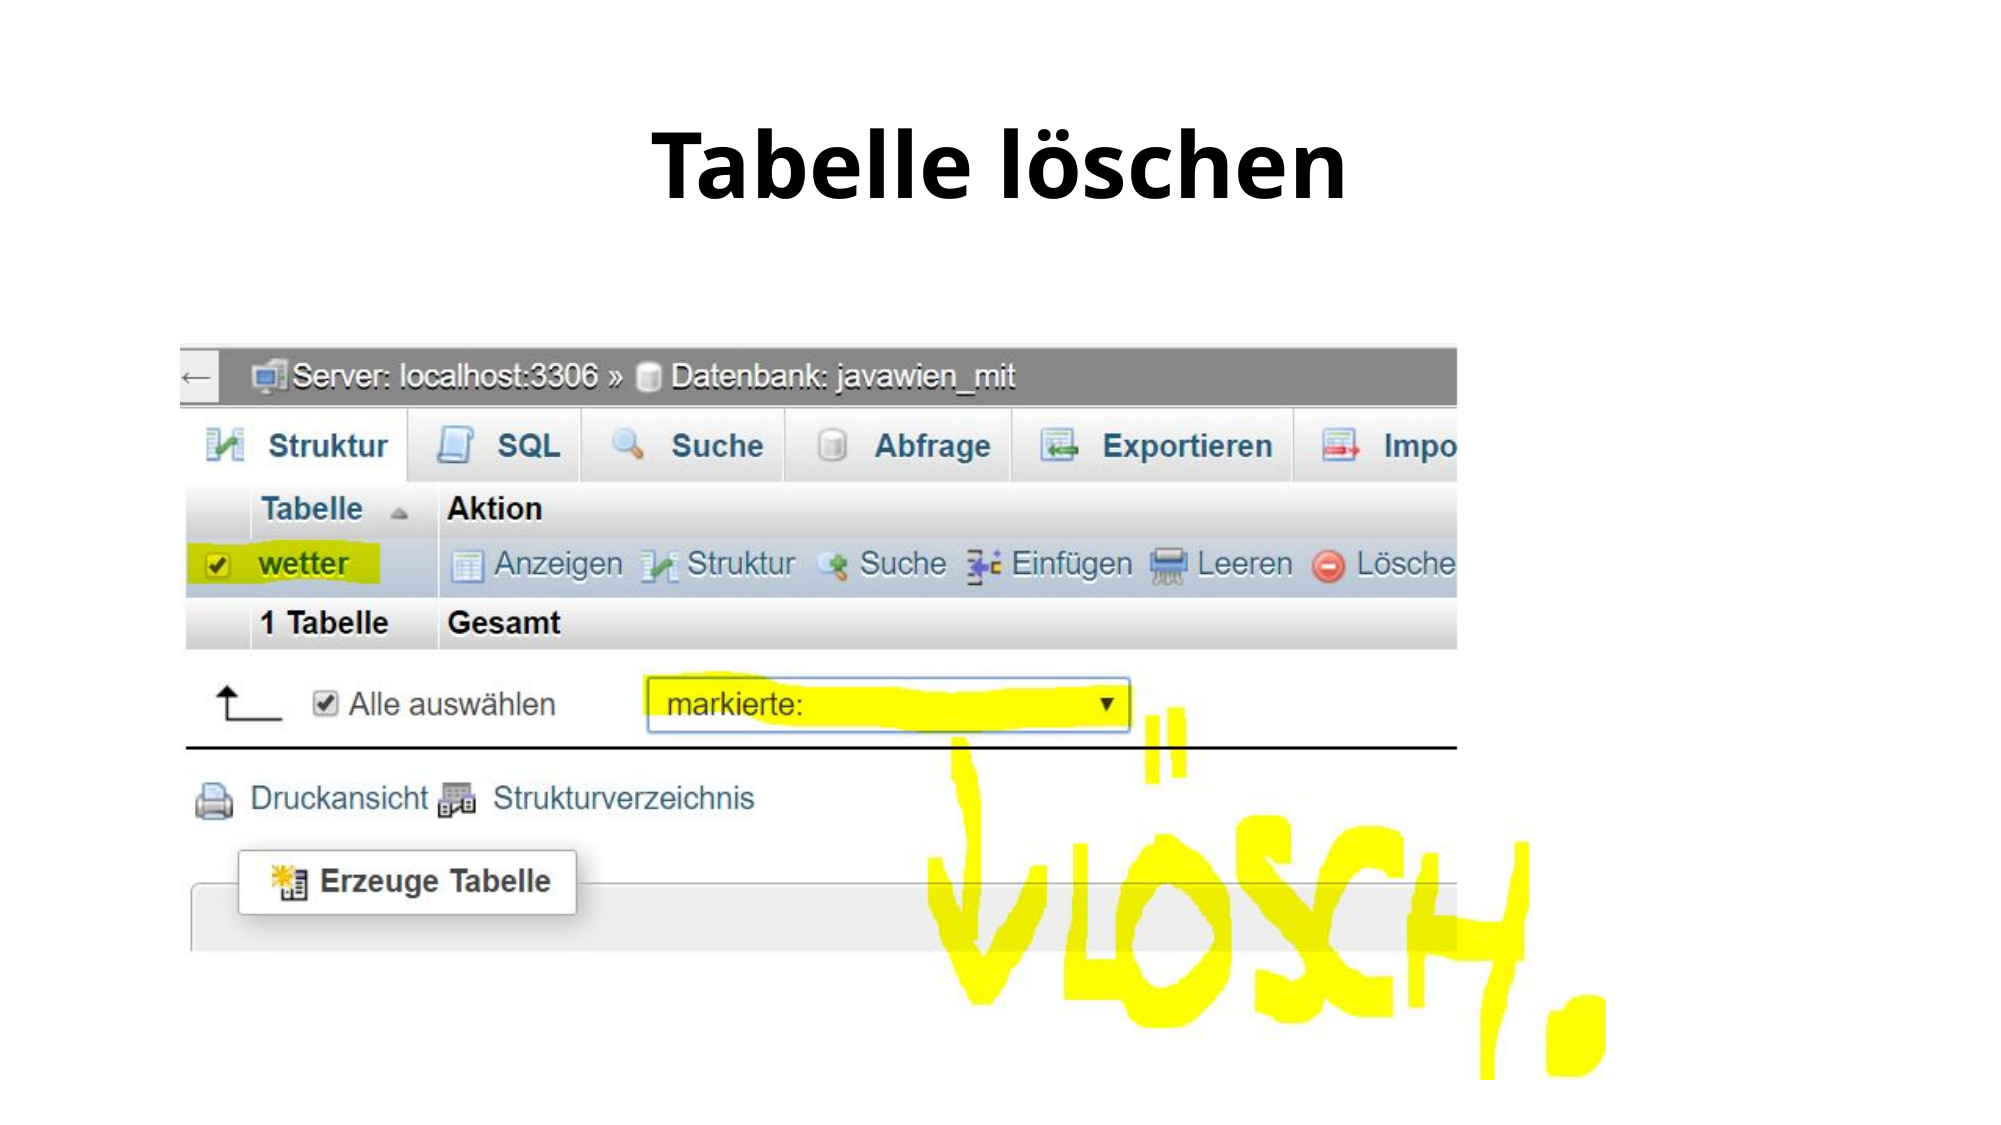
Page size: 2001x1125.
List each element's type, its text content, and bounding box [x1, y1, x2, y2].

title Tabelle löschen [137, 59, 1863, 278]
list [180, 343, 1606, 1080]
